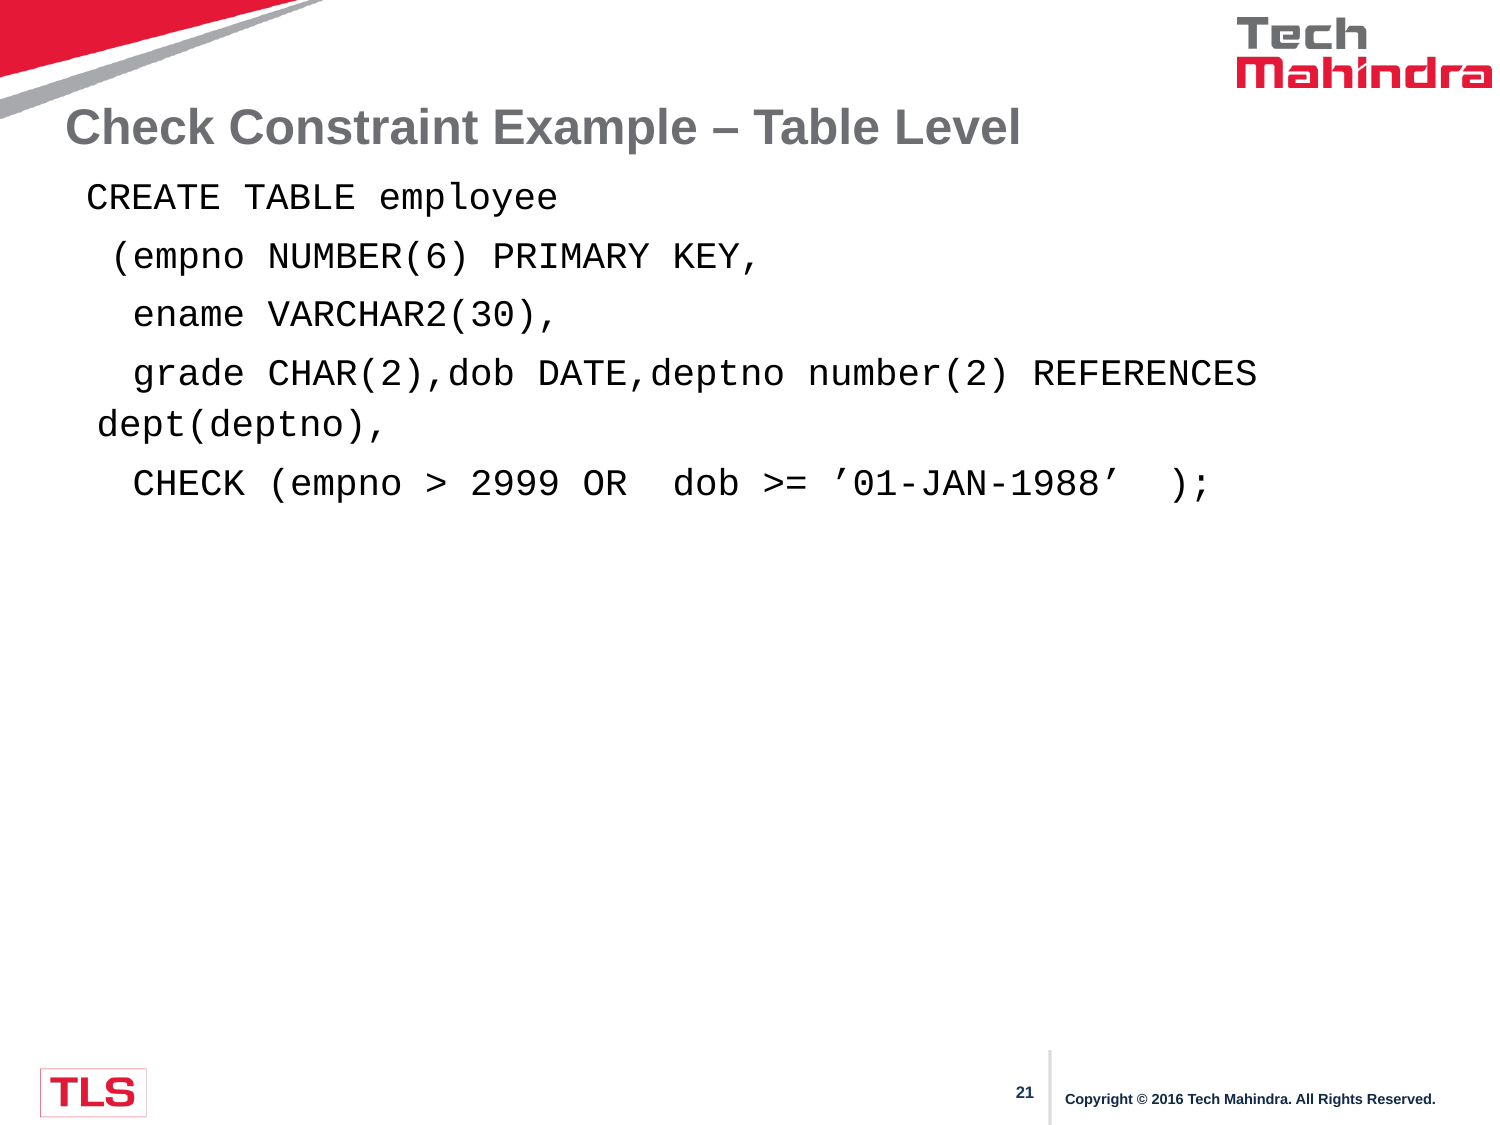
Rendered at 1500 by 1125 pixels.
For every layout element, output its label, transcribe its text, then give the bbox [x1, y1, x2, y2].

picture [1237, 17, 1492, 88]
title Check Constraint Example – Table Level [50, 90, 1150, 158]
footer Copyright © 2016 Tech Mahindra. All Rights Reserved. [1050, 1080, 1488, 1118]
picture [38, 1066, 147, 1118]
picture [0, 0, 325, 119]
list CREATE TABLE employee (empno NUMBER(6) PRIMARY KEY, ename VARCHAR2(30), grade CHAR(2),dob DATE,deptno number(2) REFERENCES dept(deptno), CHECK (empno > 2999 OR dob >= ’01-JAN-1988’ ); [50, 158, 1425, 1059]
